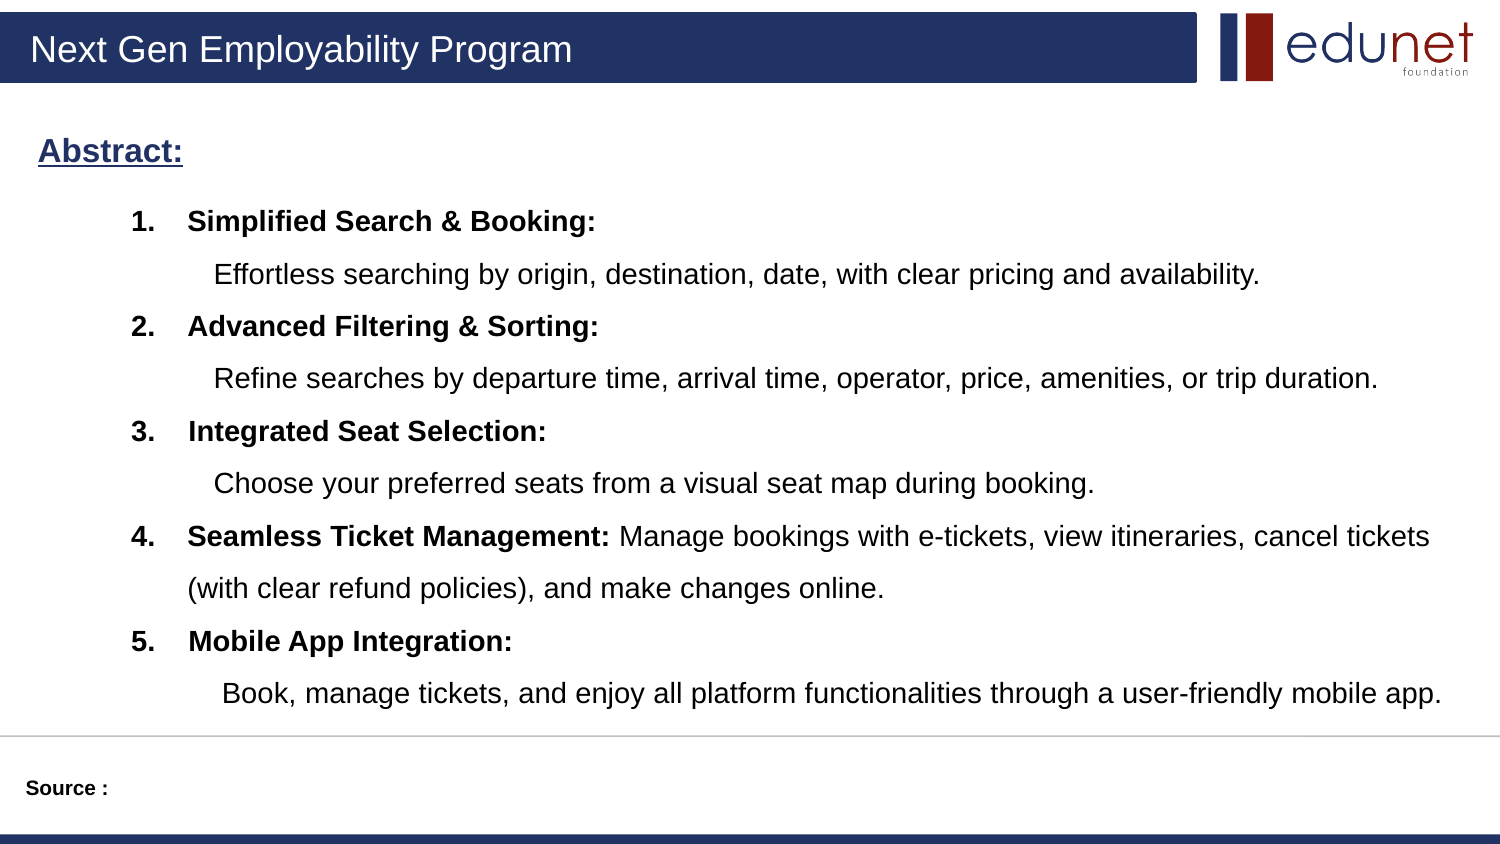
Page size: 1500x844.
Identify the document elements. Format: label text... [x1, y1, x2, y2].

text_box Source : [10, 759, 139, 826]
picture [1279, 14, 1482, 83]
text_box Simplified Search & Booking: Effortless searching by origin, destination, date, with clear pricing and availability. Advanced Filtering & Sorting: Refine searches by departure time, arrival time, operator, price, amenities, or trip duration. 3. Integrated Seat Selection: Choose your preferred seats from a visual seat map during booking. Seamless Ticket Management: Manage bookings with e-tickets, view itineraries, cancel tickets (with clear refund policies), and make changes online. 5. Mobile App Integration: Book, manage tickets, and enjoy all platform functionalities through a user-friendly mobile app. [116, 177, 1465, 717]
title Abstract: [22, 114, 505, 168]
